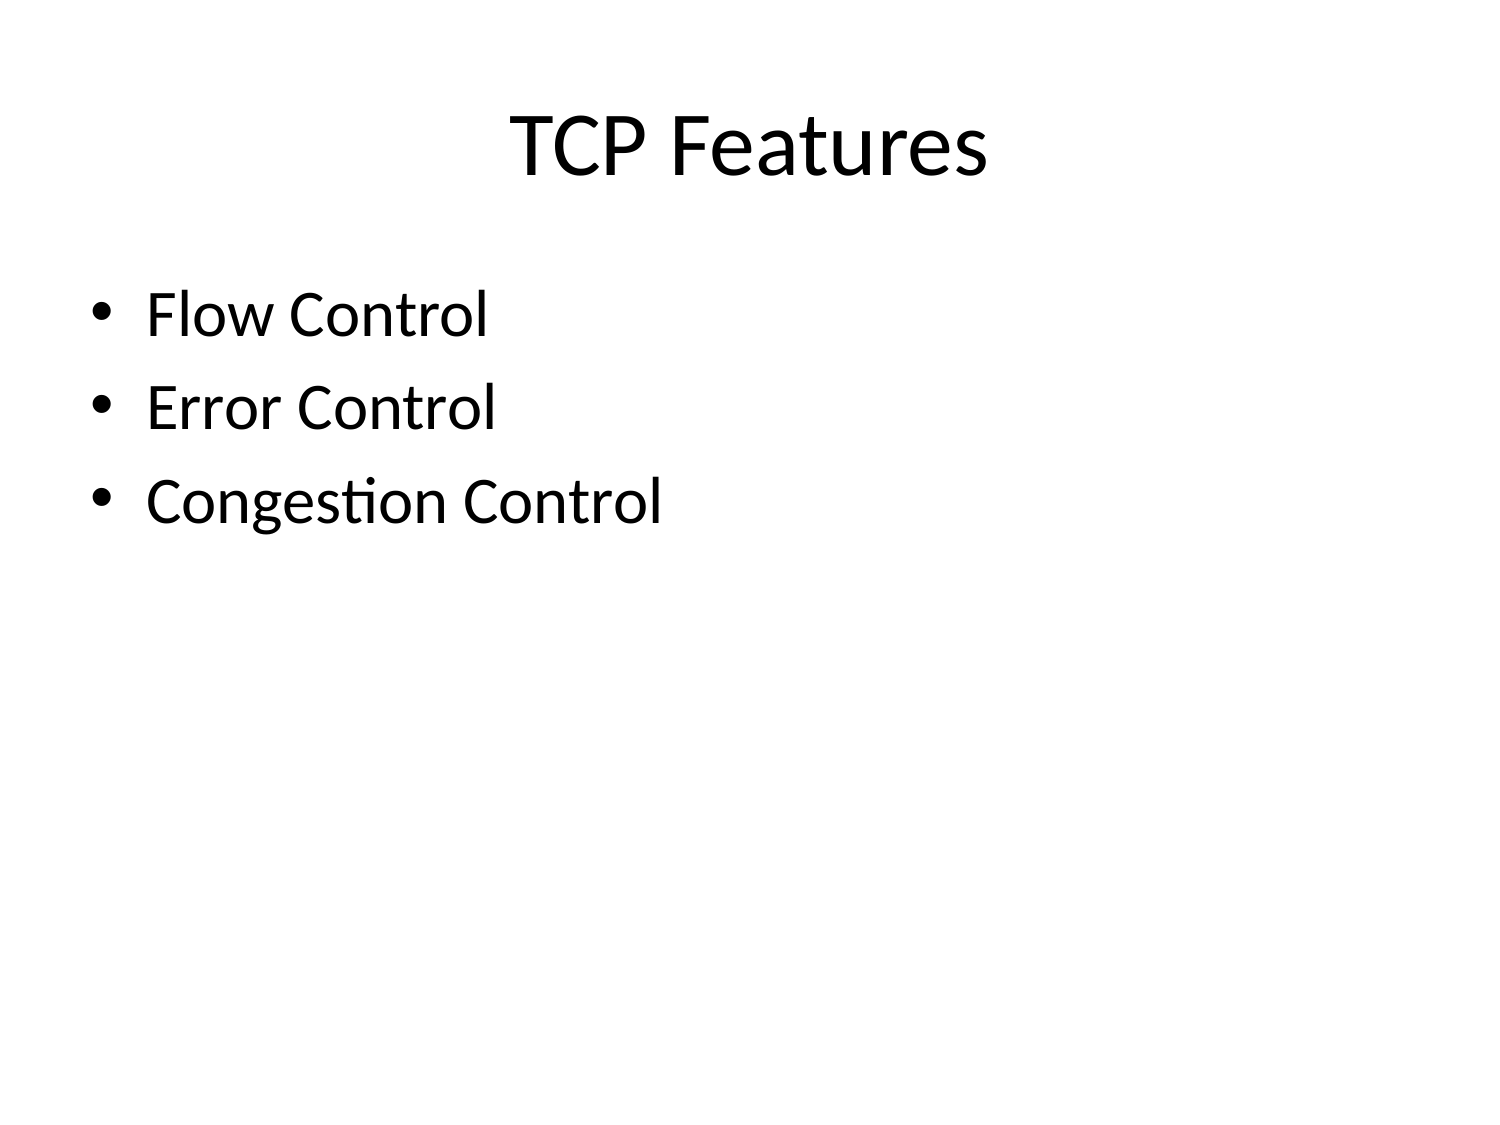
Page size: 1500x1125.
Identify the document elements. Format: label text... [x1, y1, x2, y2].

title TCP Features [75, 45, 1425, 233]
list Flow Control Error Control Congestion Control [75, 262, 1425, 1005]
